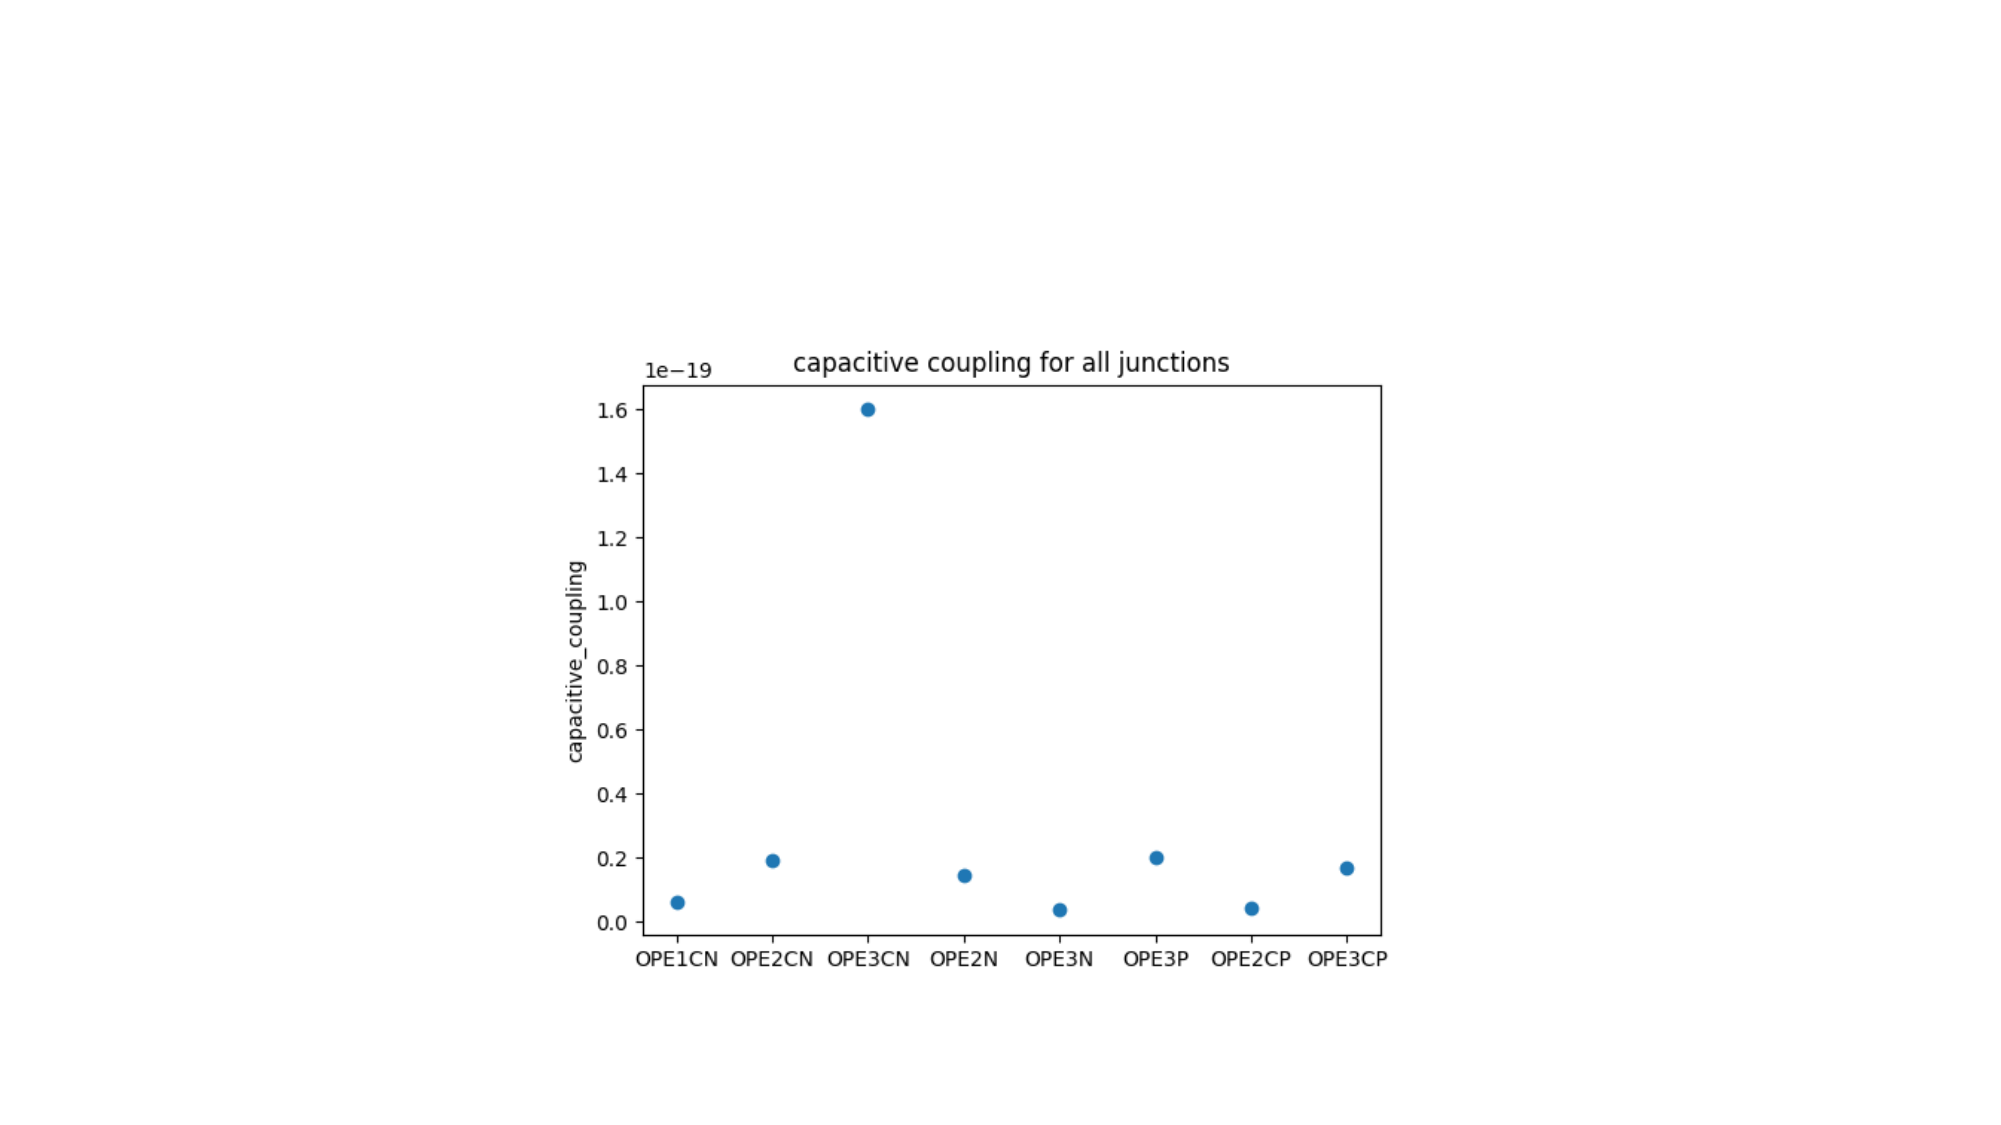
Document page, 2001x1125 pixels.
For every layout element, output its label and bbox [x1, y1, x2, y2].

list [524, 299, 1476, 1014]
